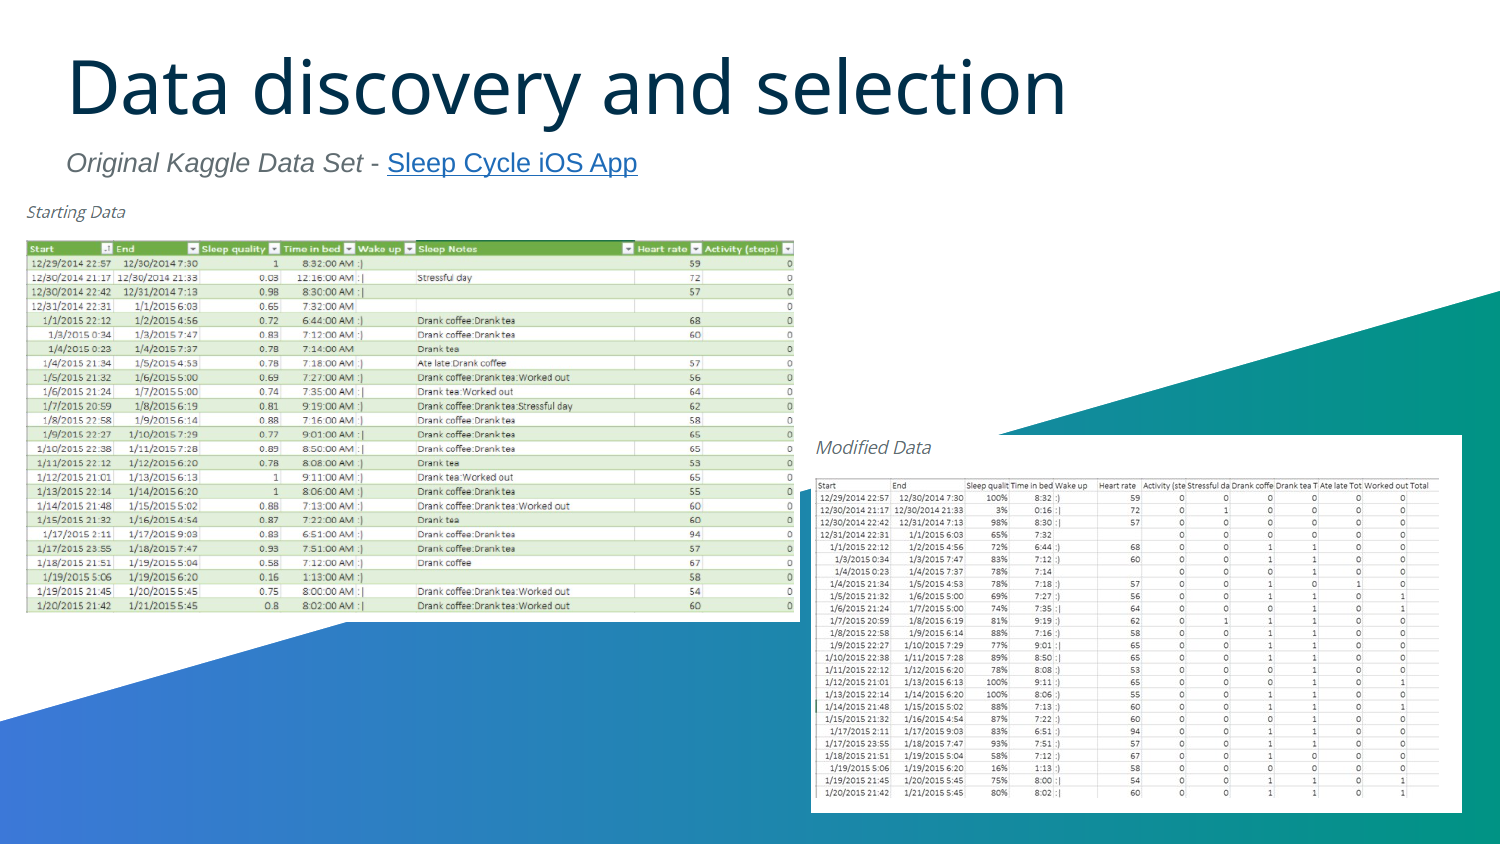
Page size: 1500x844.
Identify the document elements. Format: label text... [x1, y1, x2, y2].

picture [811, 435, 1462, 814]
picture [22, 201, 801, 622]
subtitle Original Kaggle Data Set - Sleep Cycle iOS App [51, 130, 748, 196]
title Data discovery and selection [51, 24, 1449, 235]
